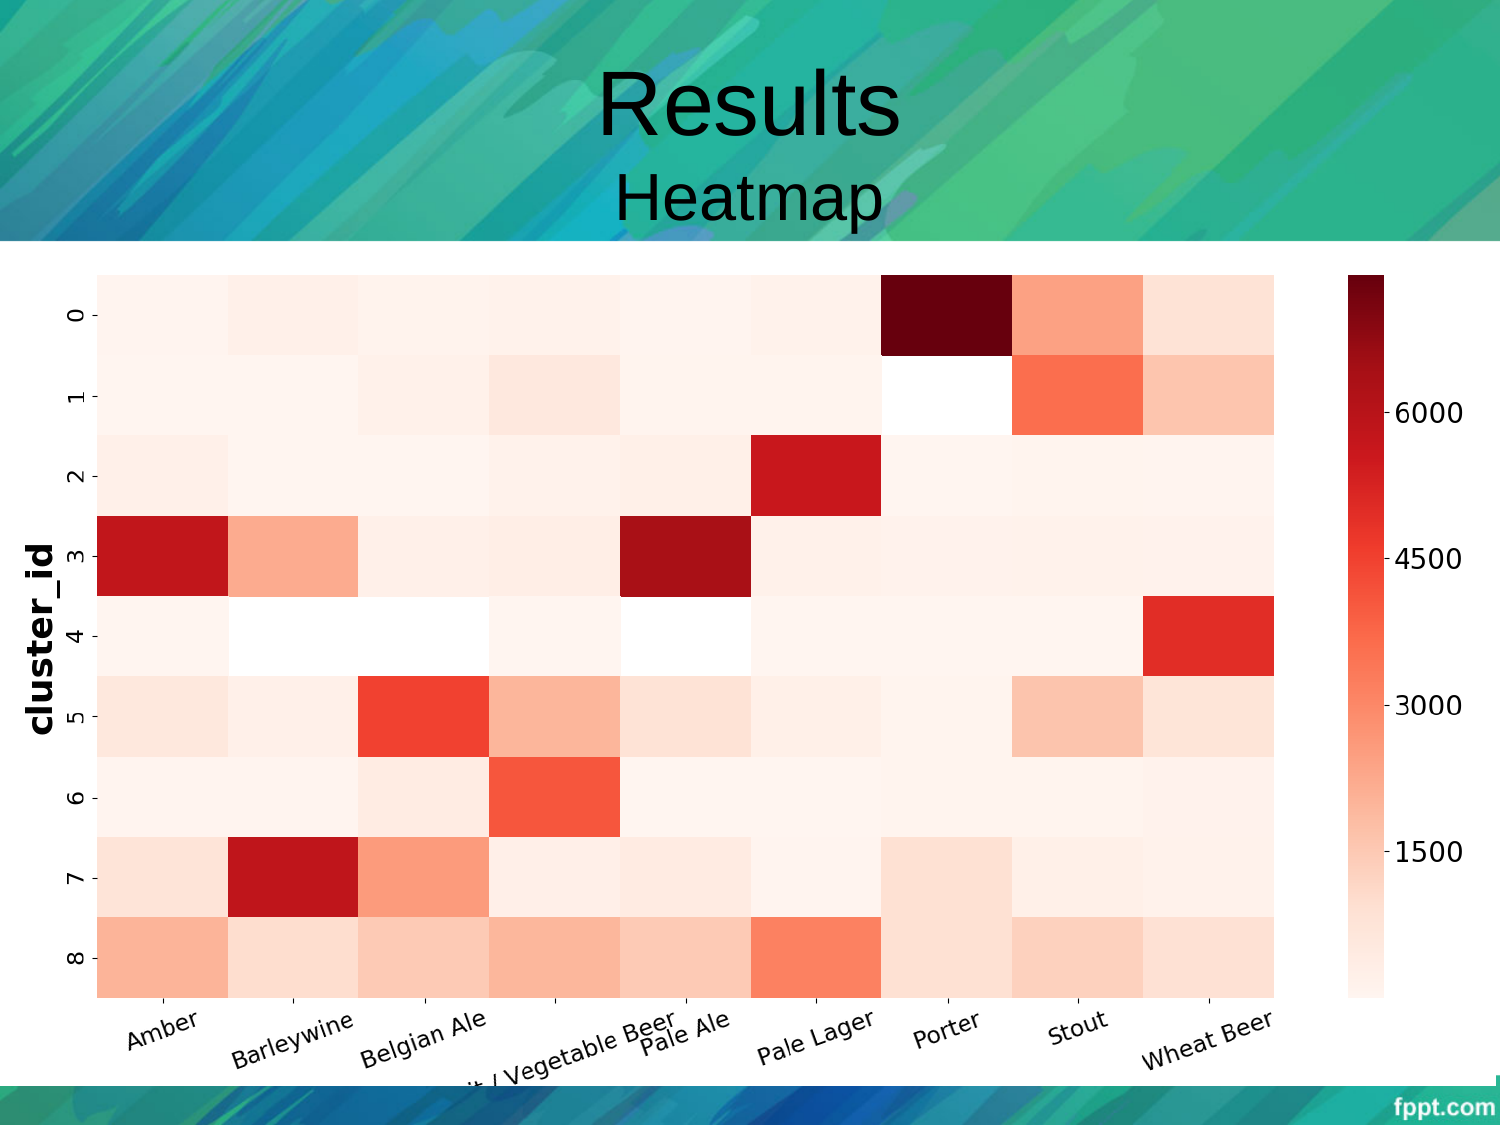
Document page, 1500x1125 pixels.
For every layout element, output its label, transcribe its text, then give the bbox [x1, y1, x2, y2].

title Results Heatmap [75, 45, 1425, 233]
picture [0, 0, 1500, 1125]
